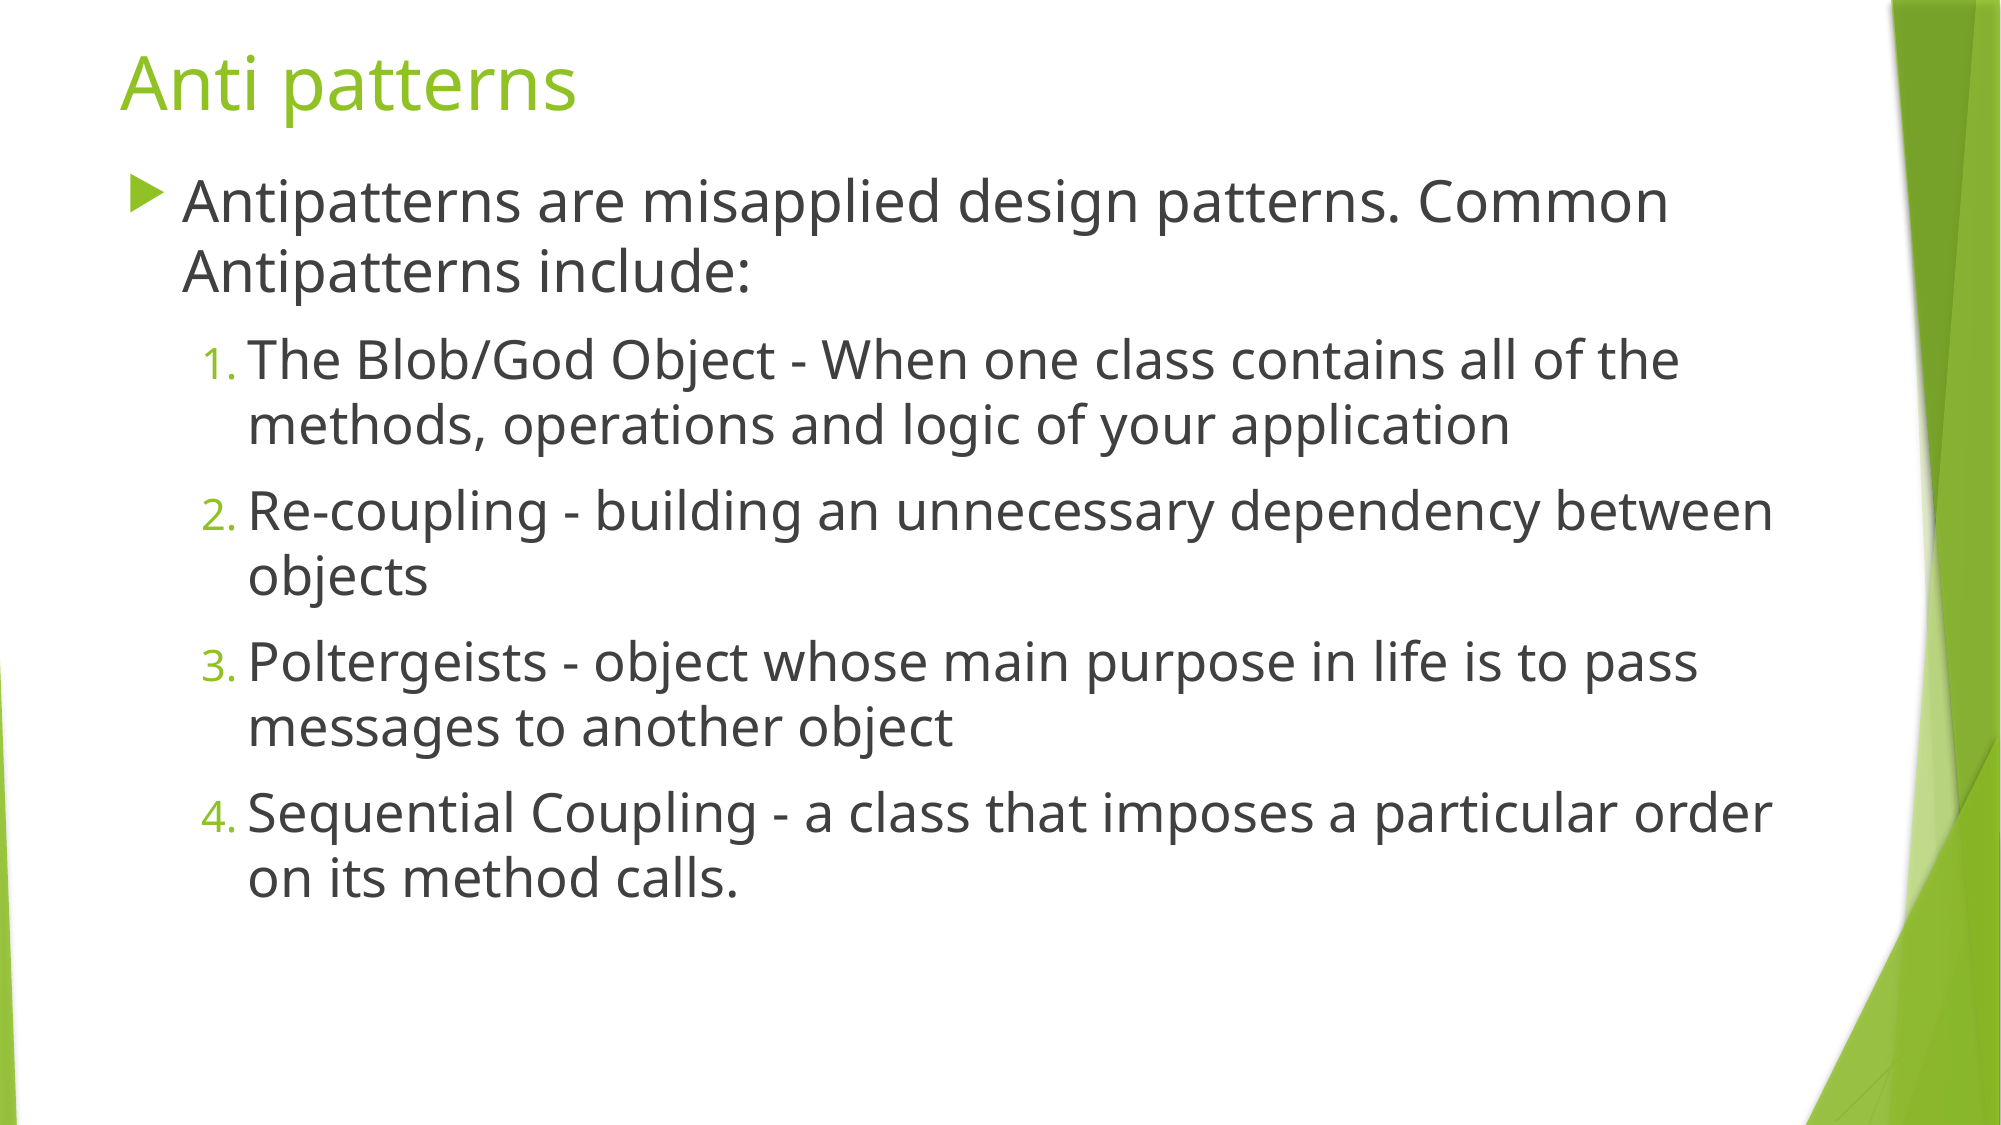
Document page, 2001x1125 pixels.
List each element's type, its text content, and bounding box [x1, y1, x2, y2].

title Anti patterns [105, 27, 1871, 137]
list Antipatterns are misapplied design patterns. Common Antipatterns include: The Blob/God Object - When one class contains all of the methods, operations and logic of your application Re-coupling - building an unnecessary dependency between objects Poltergeists - object whose main purpose in life is to pass messages to another object Sequential Coupling - a class that imposes a particular order on its method calls. [111, 156, 1869, 991]
